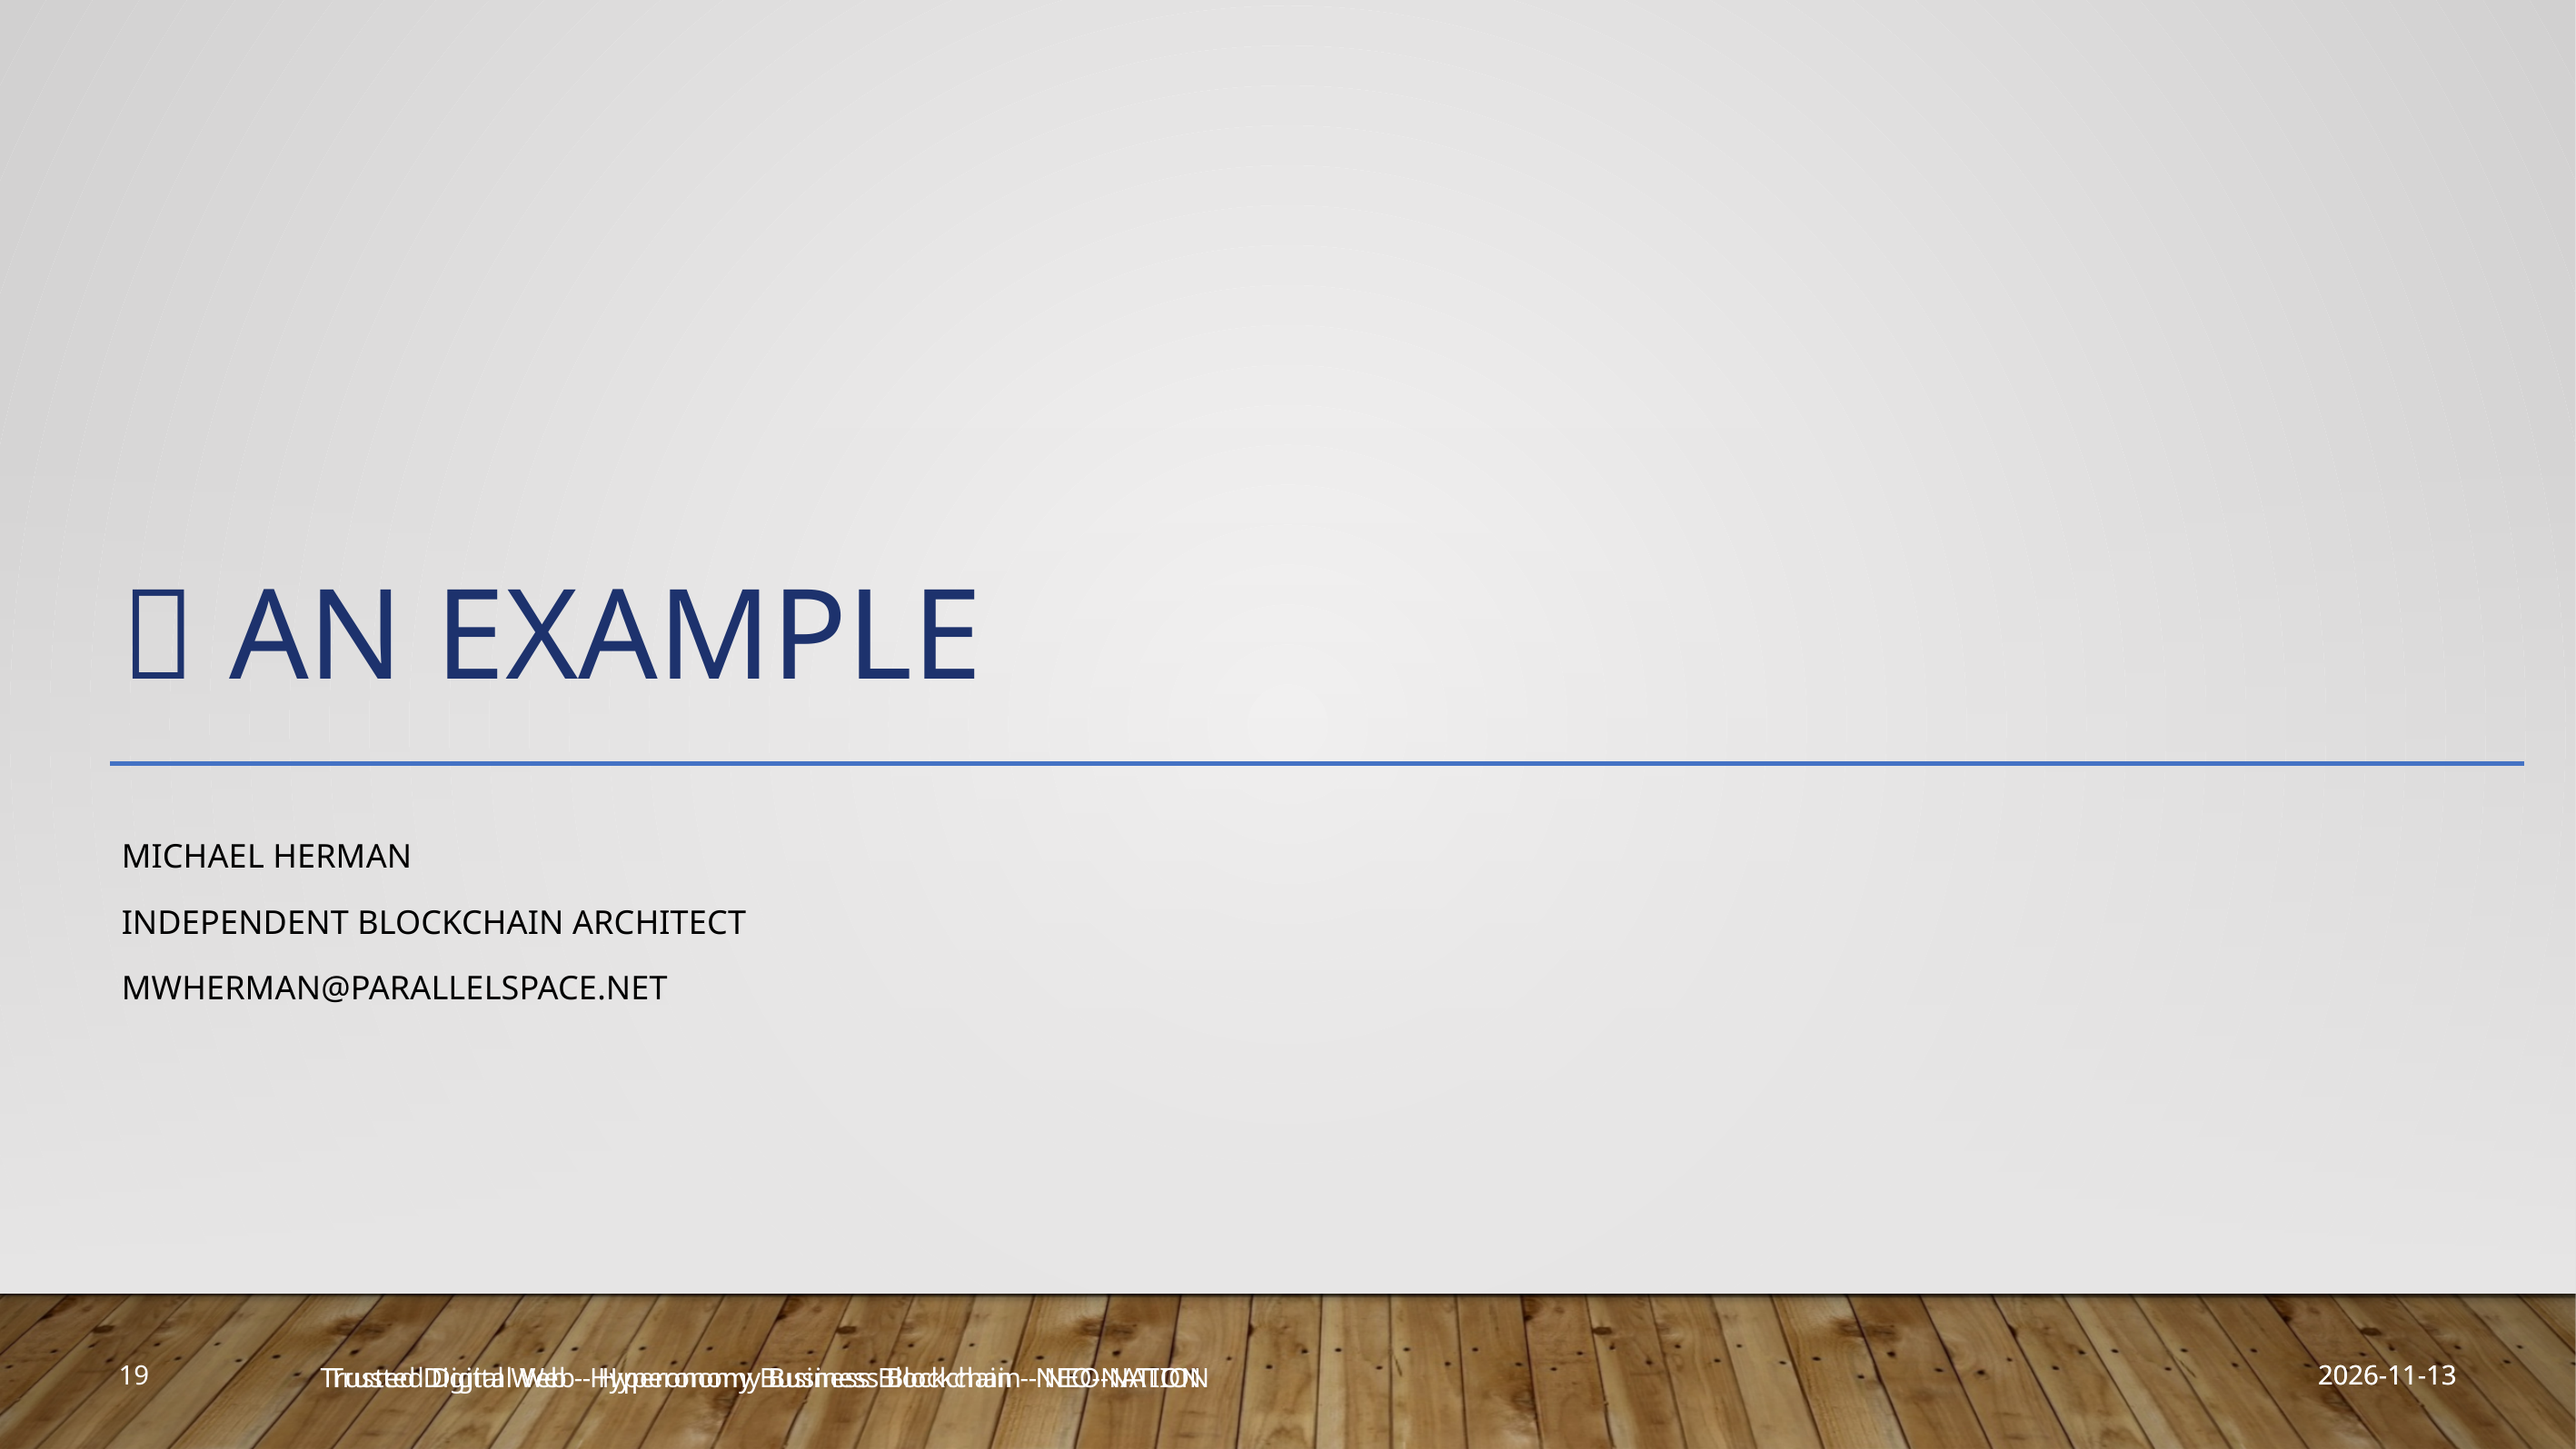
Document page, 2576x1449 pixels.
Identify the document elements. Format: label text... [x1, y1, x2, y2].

subtitle Michael Herman Independent Blockchain Architect mwherman@parallelspace.net [107, 814, 2336, 1021]
title  An Example [107, 169, 2519, 707]
slide_number 19 [104, 1344, 280, 1410]
picture [0, 1294, 2576, 1449]
text_box 2019-03-22 [1596, 1344, 2471, 1409]
text_box Trusted Digital Web - Hyperonomy Business Blockchain - NEO-NATION [306, 1344, 1534, 1409]
